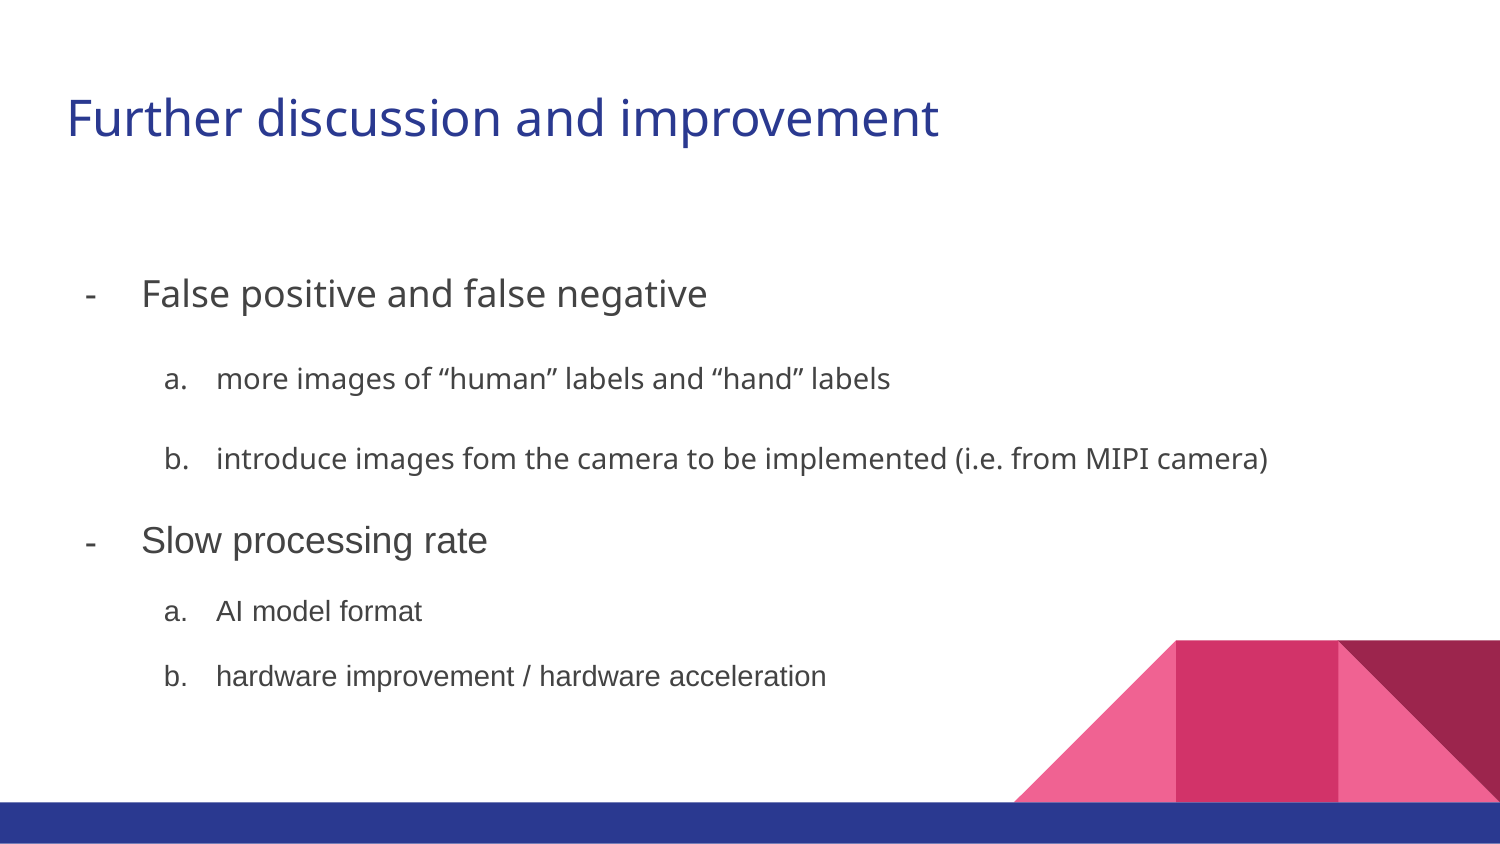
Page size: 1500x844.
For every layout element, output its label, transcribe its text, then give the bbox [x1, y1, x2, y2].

title Further discussion and improvement [51, 67, 1449, 167]
list False positive and false negative more images of “human” labels and “hand” labels introduce images fom the camera to be implemented (i.e. from MIPI camera) Slow processing rate AI model format hardware improvement / hardware acceleration [51, 201, 1449, 750]
